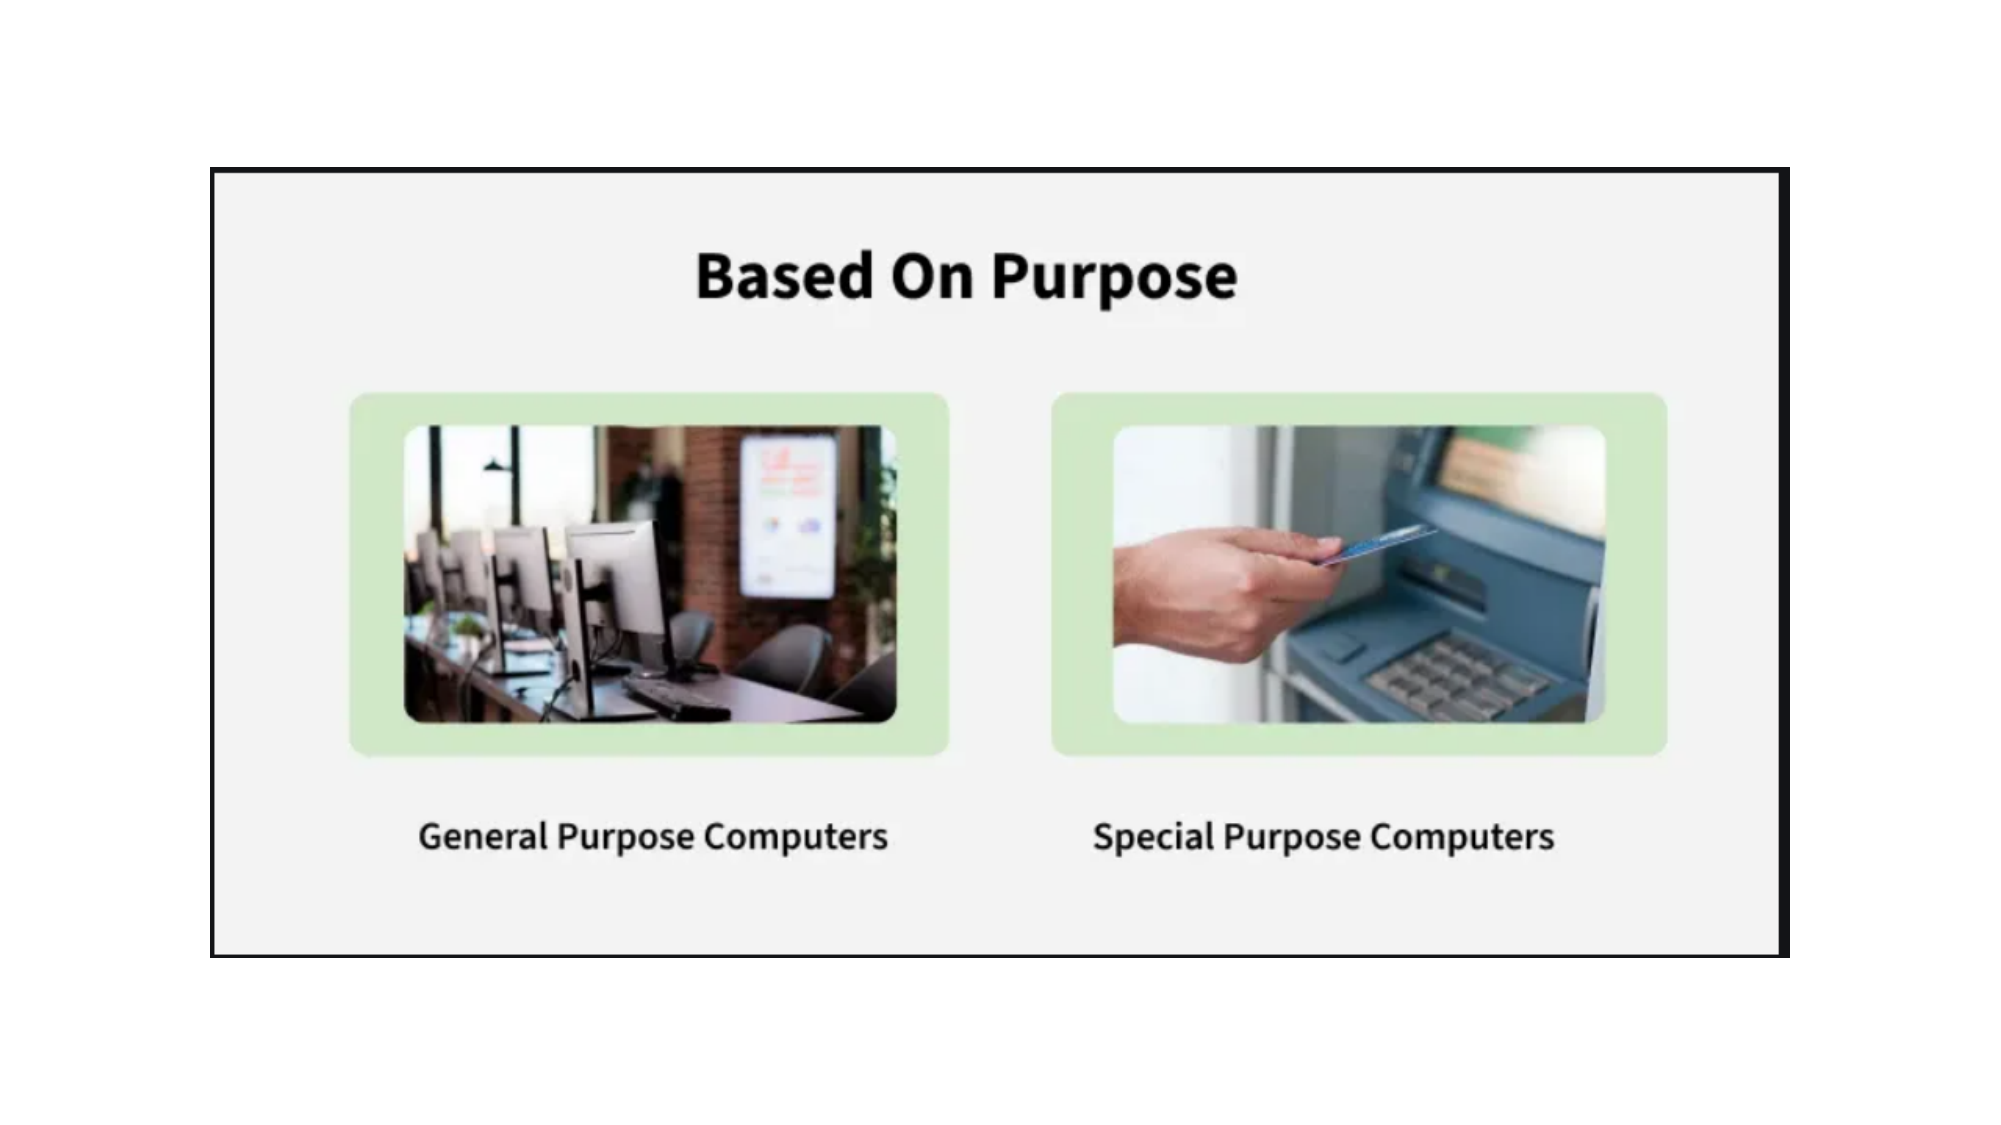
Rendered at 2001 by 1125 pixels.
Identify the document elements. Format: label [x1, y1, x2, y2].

picture [210, 167, 1790, 958]
